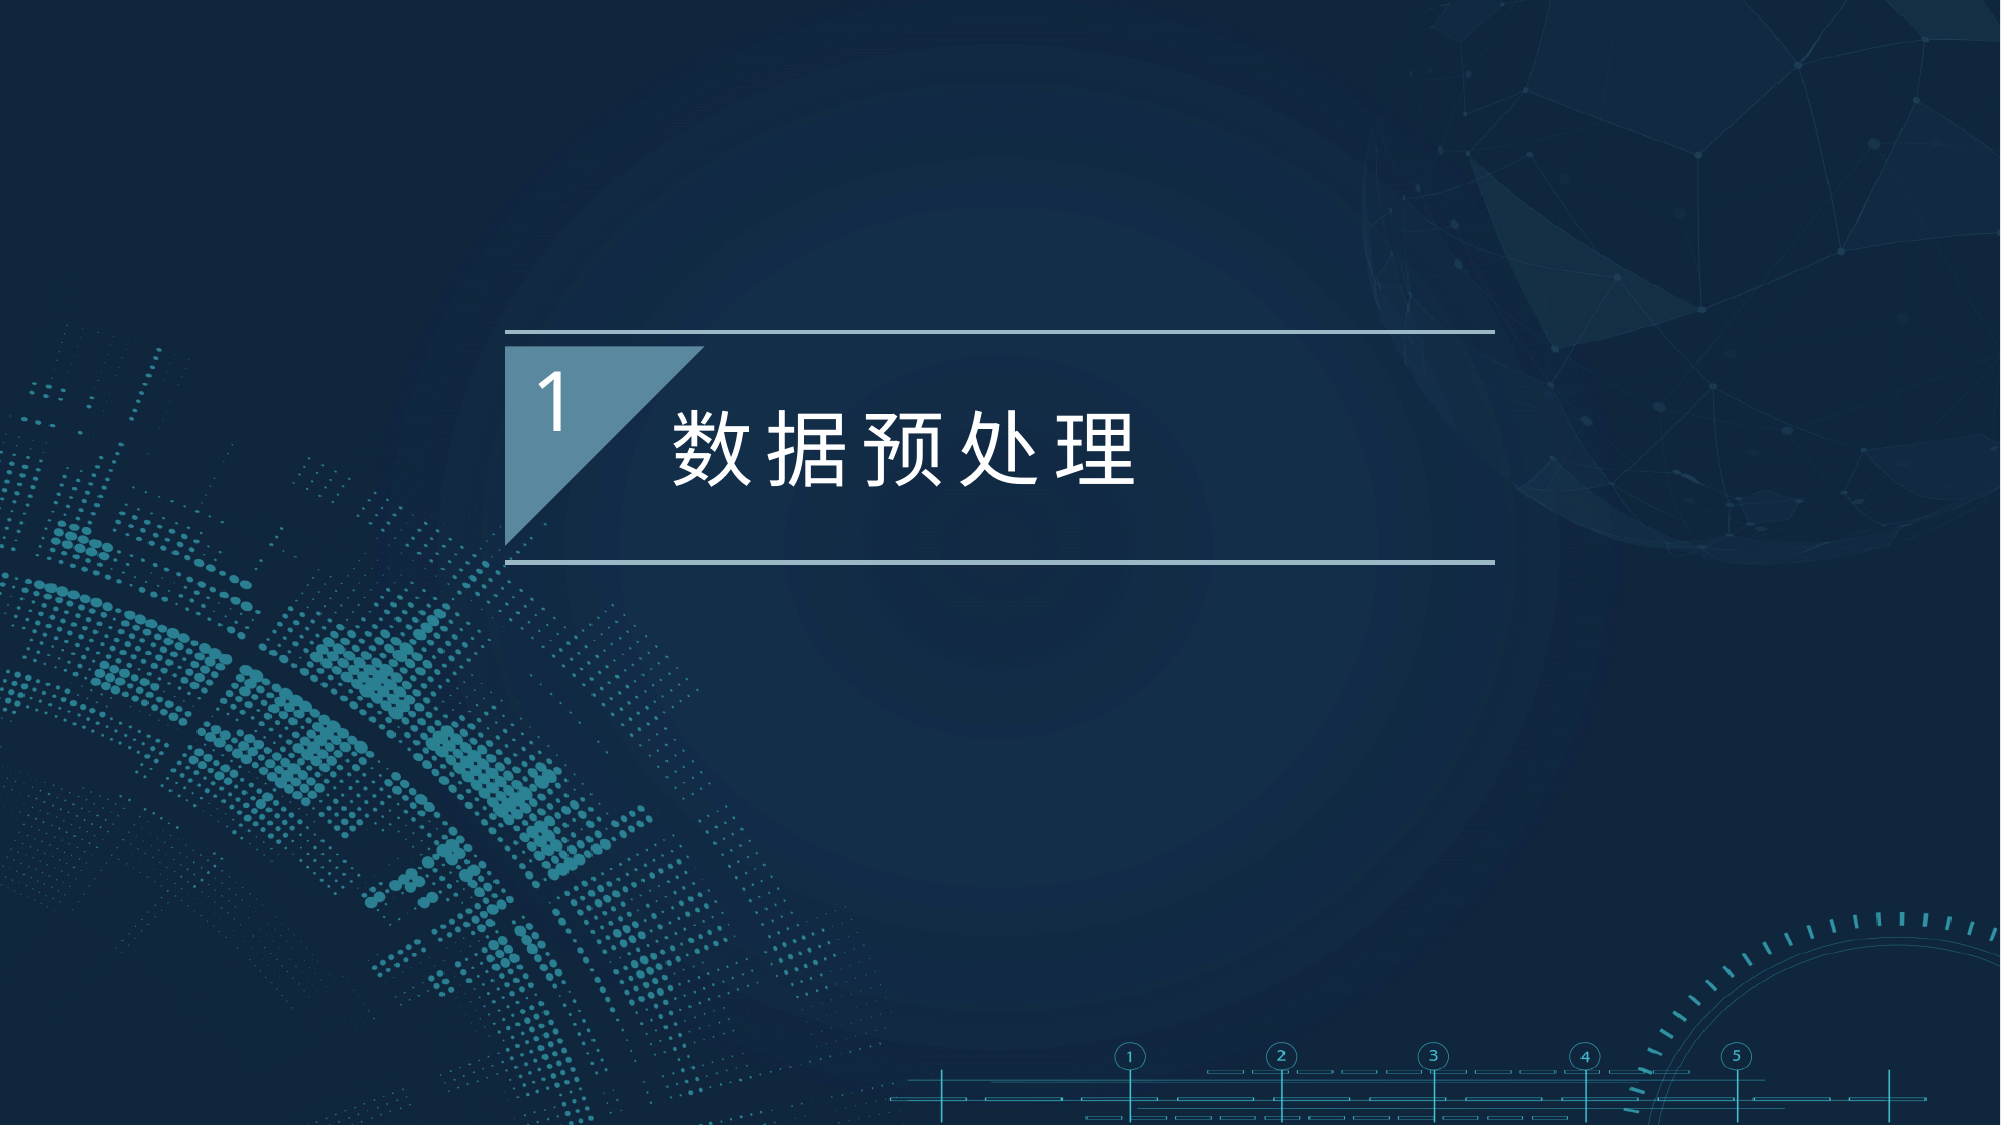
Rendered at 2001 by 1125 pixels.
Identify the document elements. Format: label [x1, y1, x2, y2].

text_box [505, 331, 1495, 563]
picture [0, 0, 2001, 1125]
